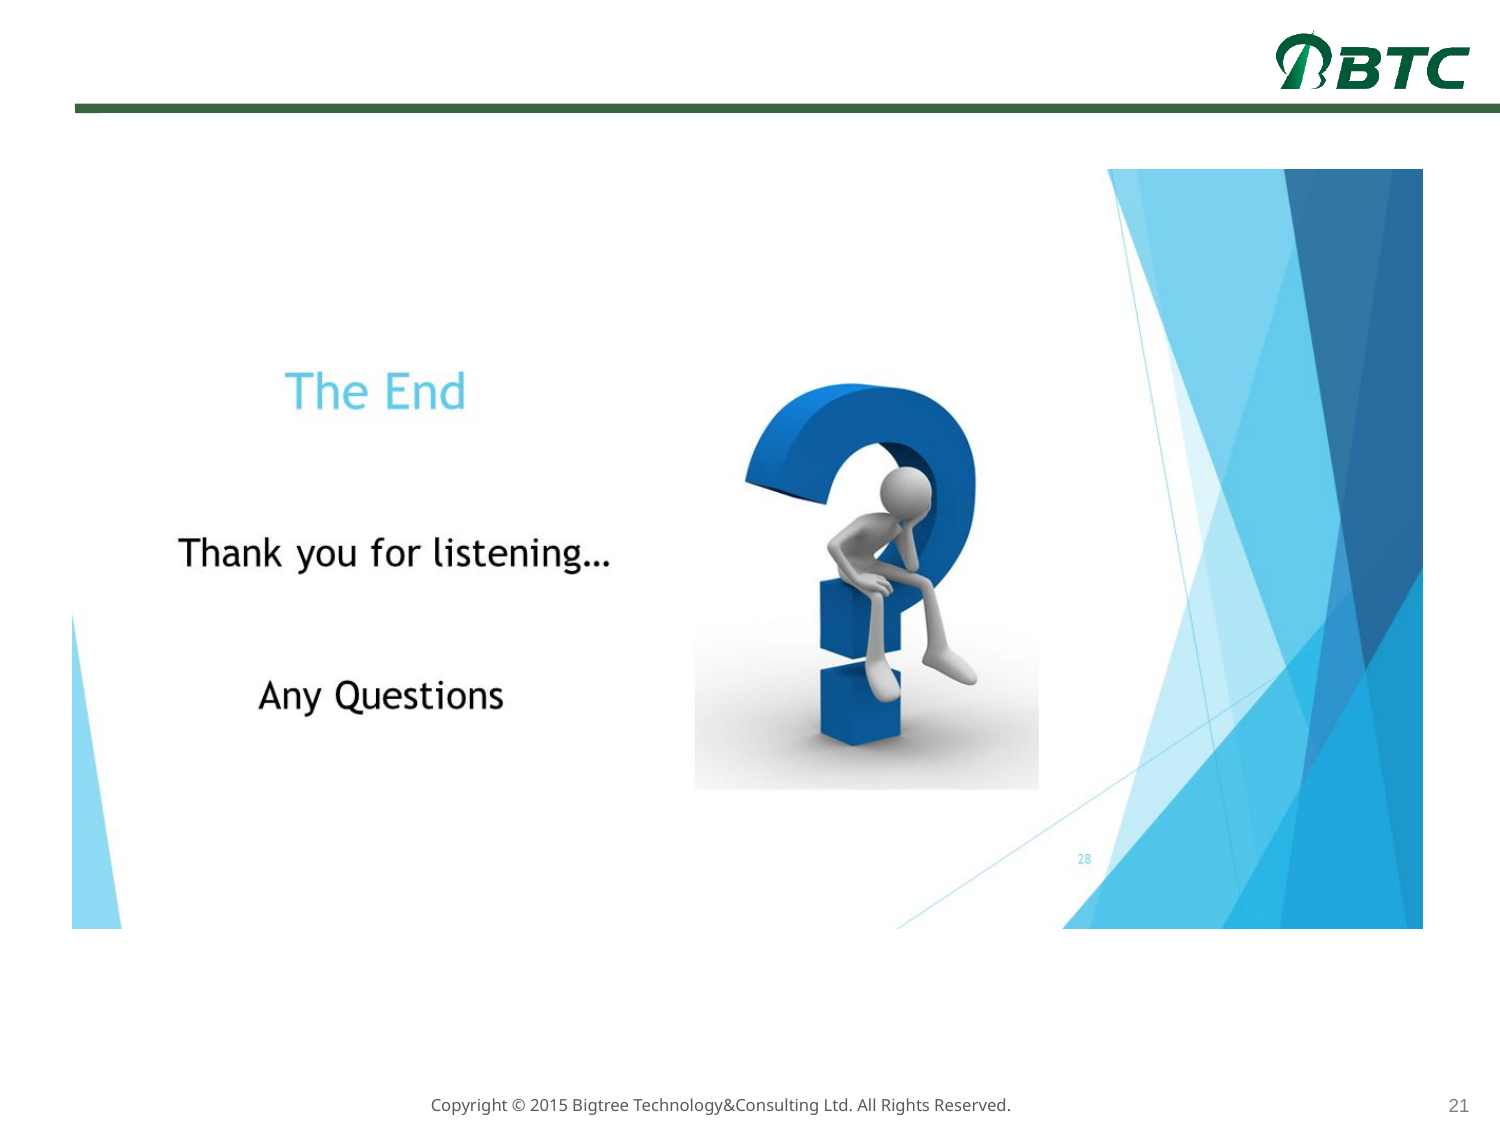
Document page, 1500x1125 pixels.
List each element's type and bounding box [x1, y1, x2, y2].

picture [1276, 29, 1470, 89]
picture [72, 169, 1423, 929]
